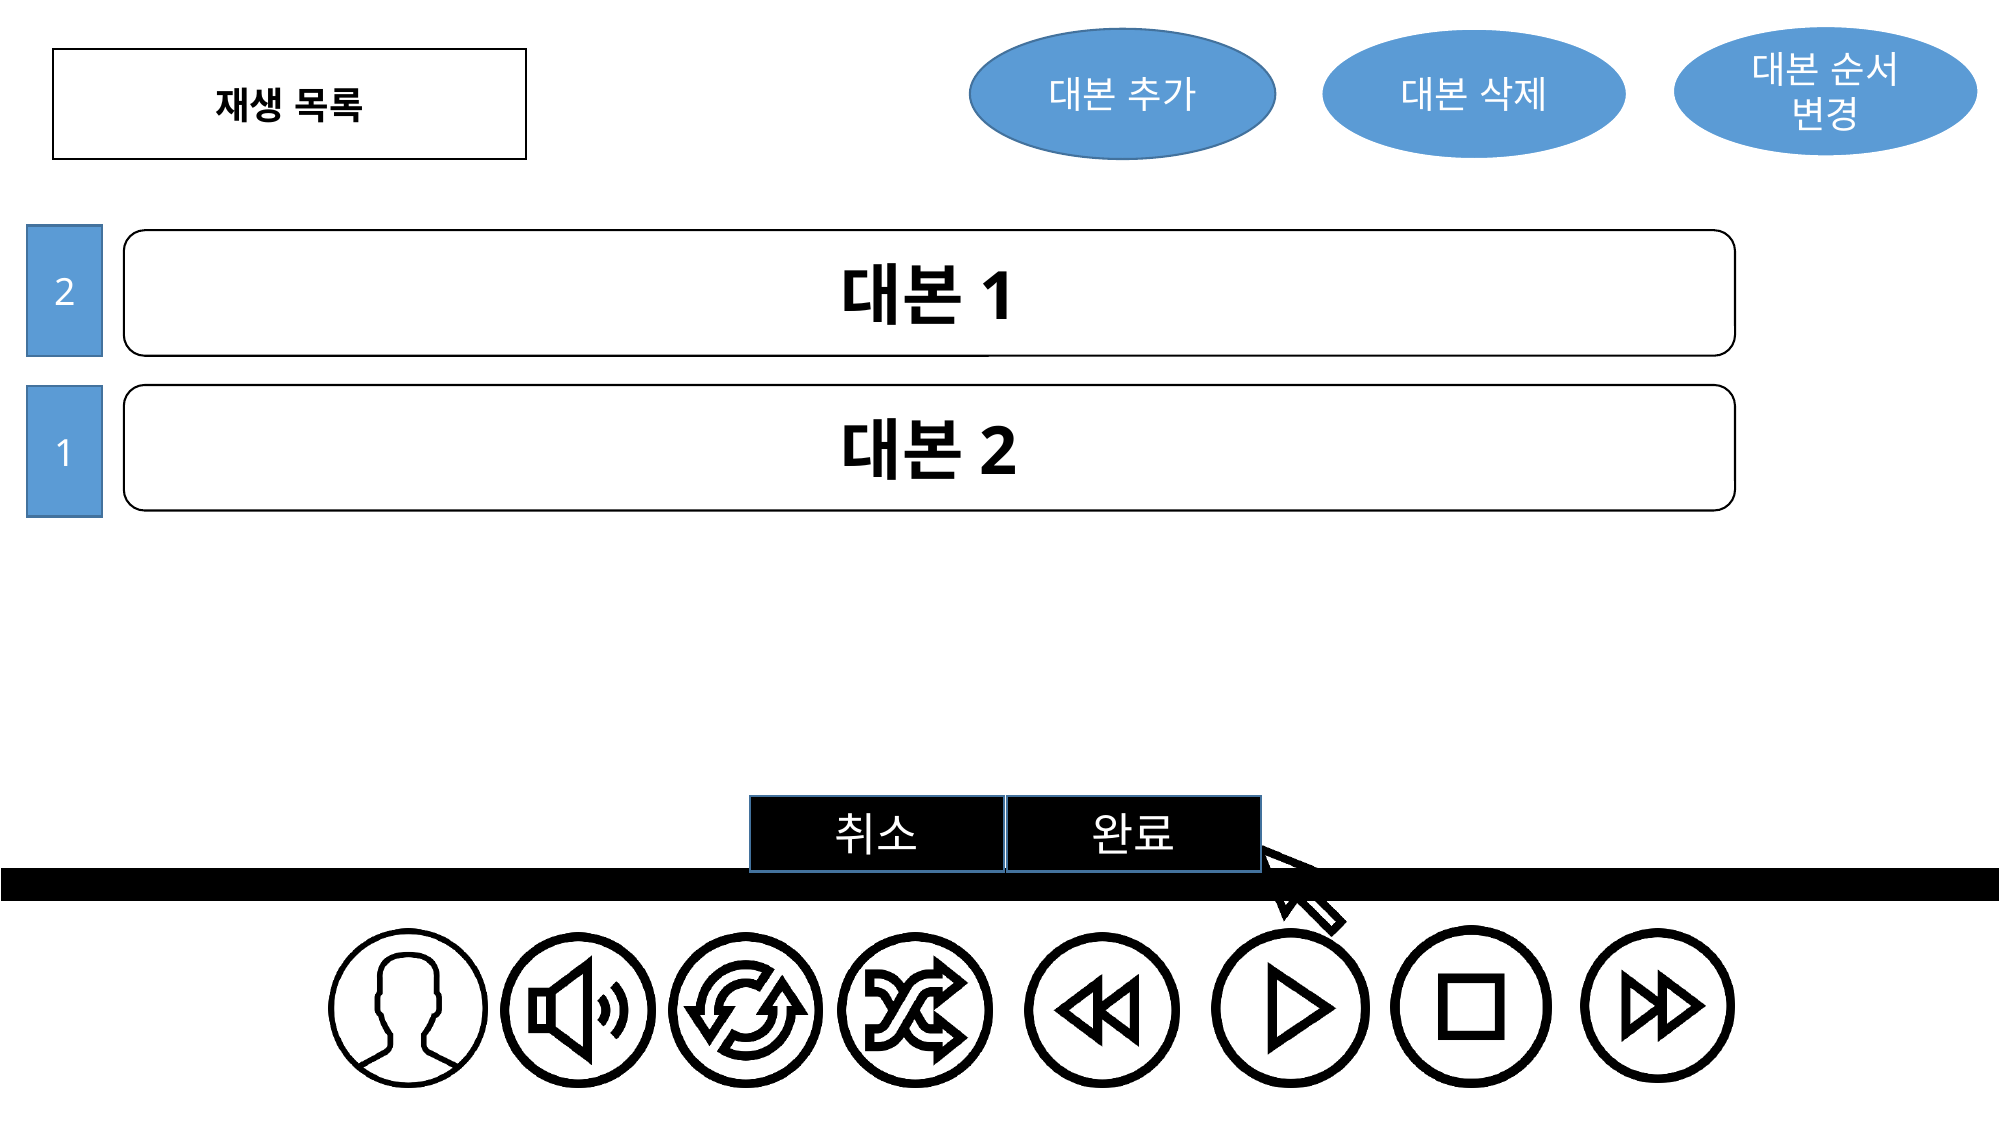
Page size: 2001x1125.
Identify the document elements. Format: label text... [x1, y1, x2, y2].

picture [1390, 925, 1552, 1088]
picture [837, 932, 993, 1088]
text_box 2 [26, 224, 103, 357]
text_box 취소 [749, 795, 1005, 873]
picture [668, 932, 823, 1088]
picture [1211, 806, 1370, 1088]
text_box 대본1 [122, 229, 1737, 357]
picture [1024, 932, 1180, 1088]
text_box 대본 추가 [968, 27, 1277, 161]
text_box [0, 866, 1216, 903]
text_box 재생 목록 [52, 48, 527, 160]
picture [500, 932, 656, 1088]
text_box 대본 순서 변경 [1671, 25, 1980, 158]
text_box 대본2 [122, 383, 1737, 512]
picture [1580, 928, 1735, 1083]
picture [328, 928, 488, 1088]
text_box 1 [26, 385, 103, 518]
text_box [1347, 866, 2000, 903]
text_box 대본 삭제 [1320, 27, 1628, 161]
text_box 완료 [1006, 795, 1262, 873]
